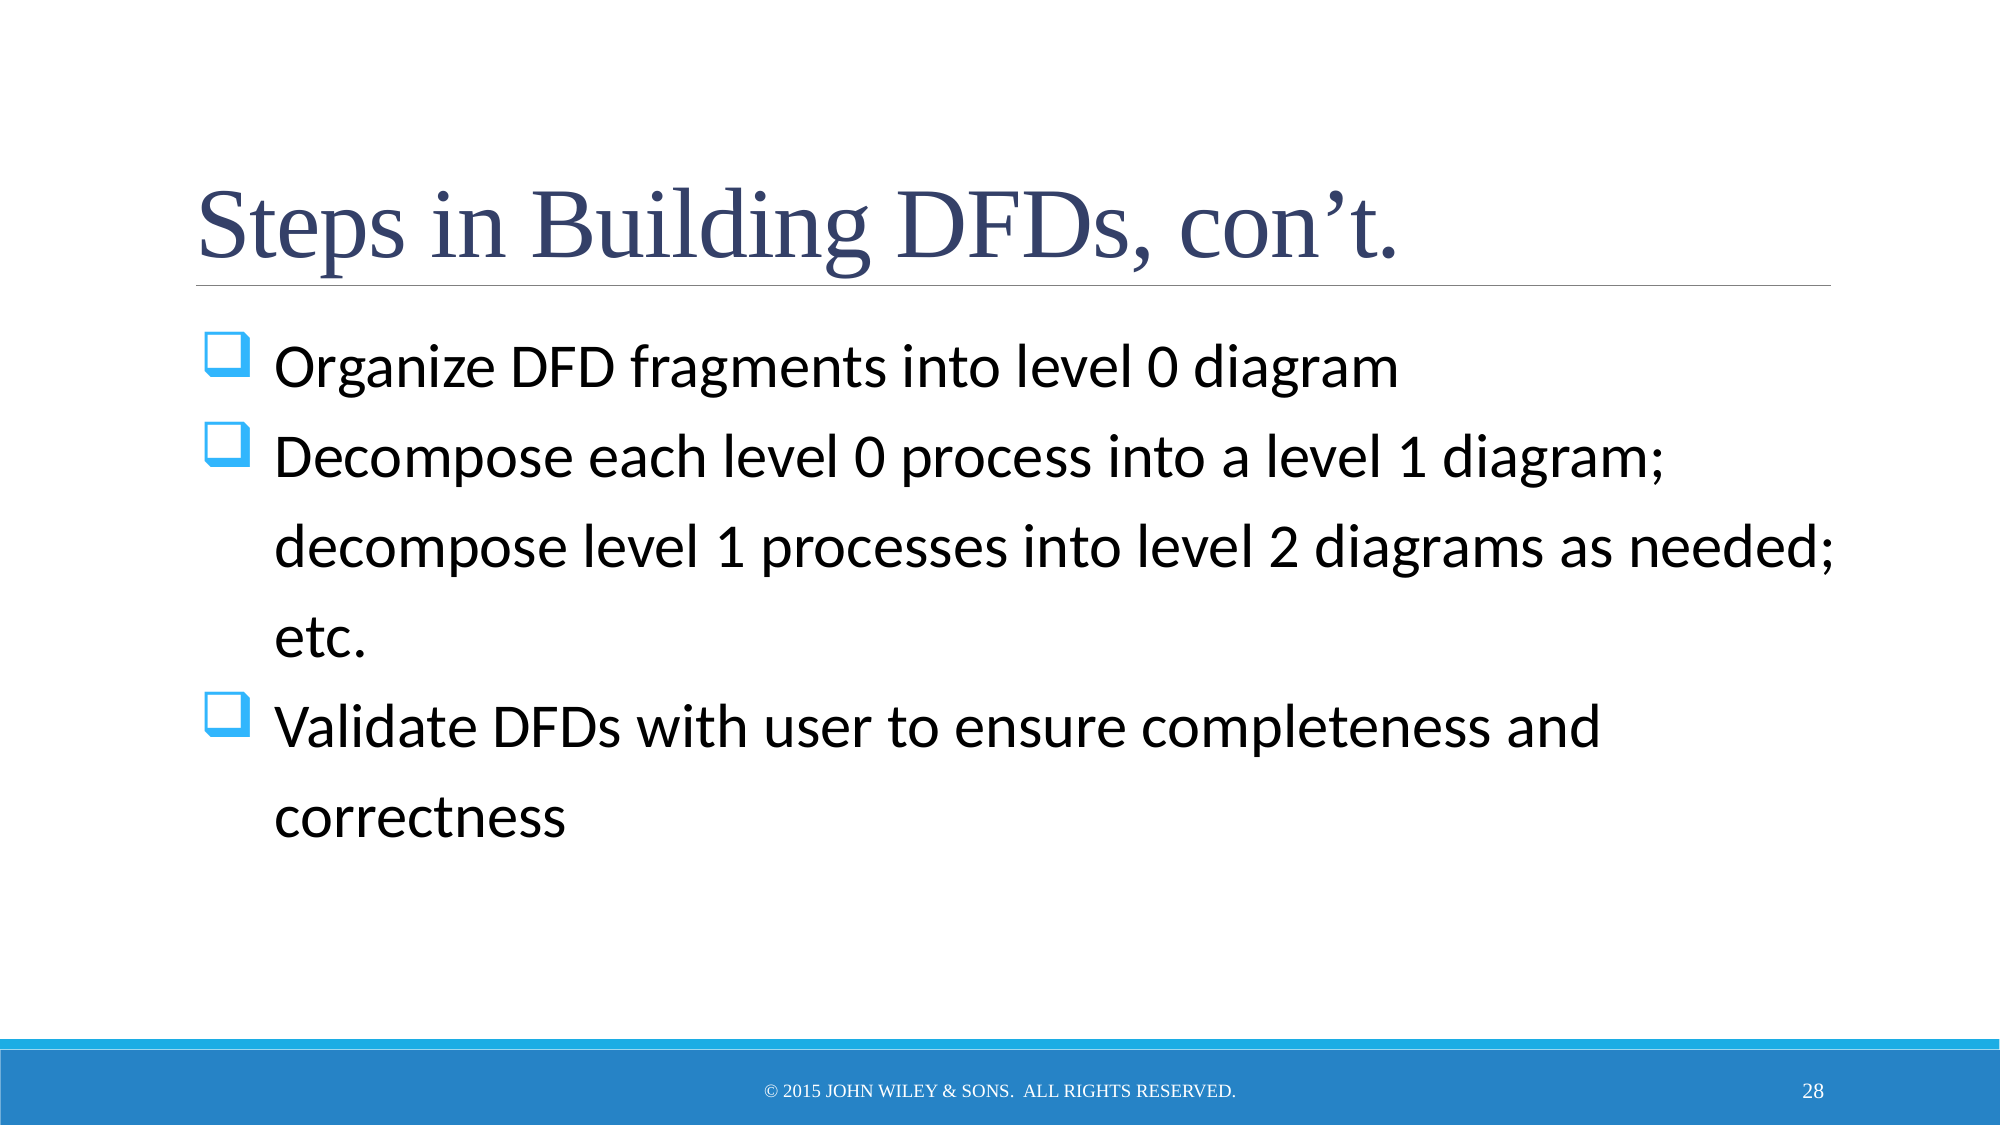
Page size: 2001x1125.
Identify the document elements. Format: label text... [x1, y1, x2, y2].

list Organize DFD fragments into level 0 diagram Decompose each level 0 process into a level 1 diagram; decompose level 1 processes into level 2 diagrams as needed; etc. Validate DFDs with user to ensure completeness and correctness [180, 302, 1898, 963]
title Steps in Building DFDs, con’t. [180, 47, 1830, 285]
footer © 2015 John Wiley & Sons. All Rights Reserved. [604, 1059, 1396, 1120]
slide_number 28 [1624, 1059, 1840, 1120]
